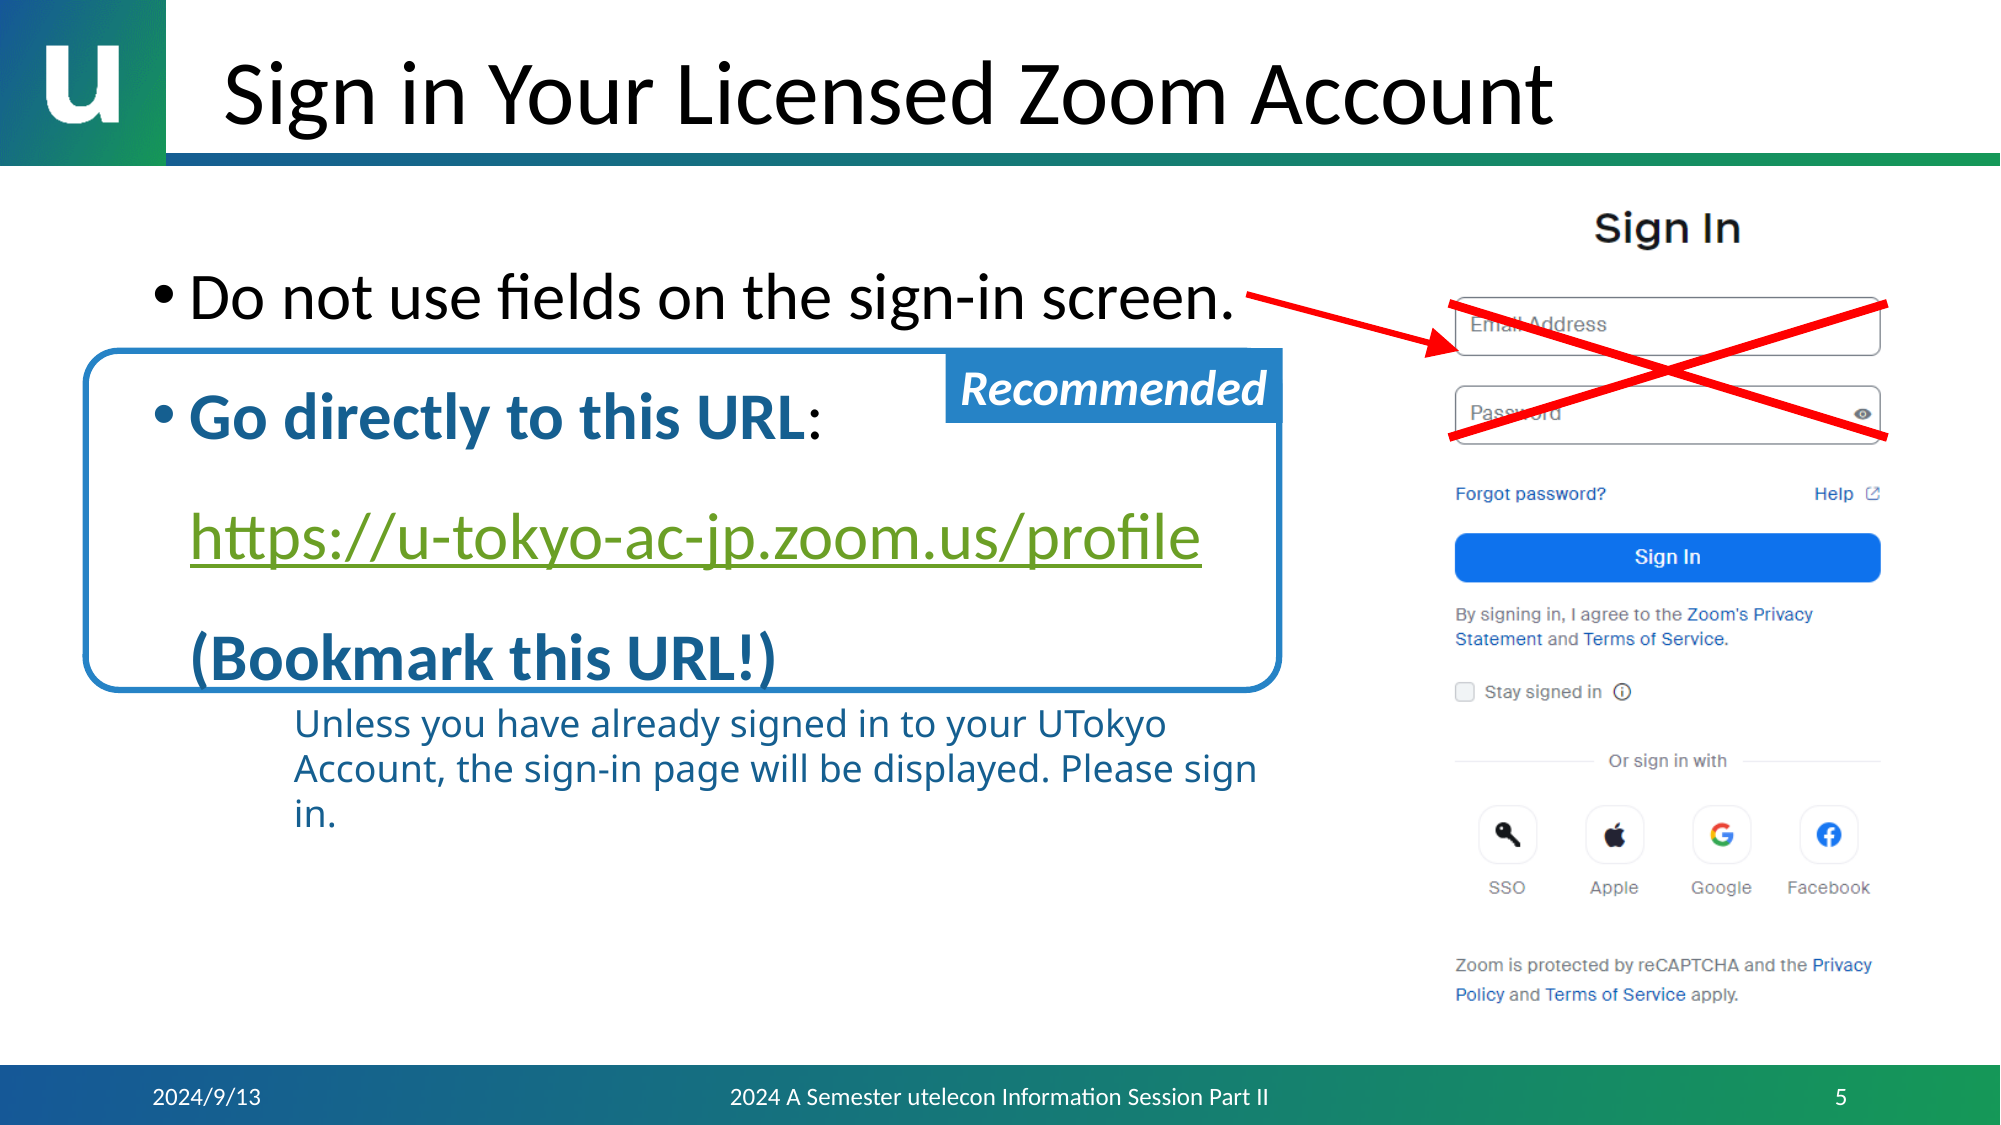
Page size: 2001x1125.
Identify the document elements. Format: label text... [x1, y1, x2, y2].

text_box [84, 349, 137, 692]
list Do not use fields on the sign-in screen. Go directly to this URL: https://u-tokyo-ac-jp.zoom.us/profile (Bookmark this URL!) [137, 205, 1411, 1055]
picture [0, 1065, 2000, 1125]
text_box Recommended [945, 348, 1283, 423]
slide_number 5 [1412, 1074, 1863, 1117]
picture [1411, 173, 1925, 1056]
picture [0, 0, 2000, 166]
text_box Unless you have already signed in to your UTokyo Account, the sign-in page will be displayed. Please sign in. [279, 692, 1280, 843]
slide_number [137, 1074, 588, 1117]
title Sign in Your Licensed Zoom Account [208, 35, 1863, 154]
footer 2024 A Semester utelecon Information Session Part II [662, 1074, 1338, 1117]
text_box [1245, 293, 1460, 352]
